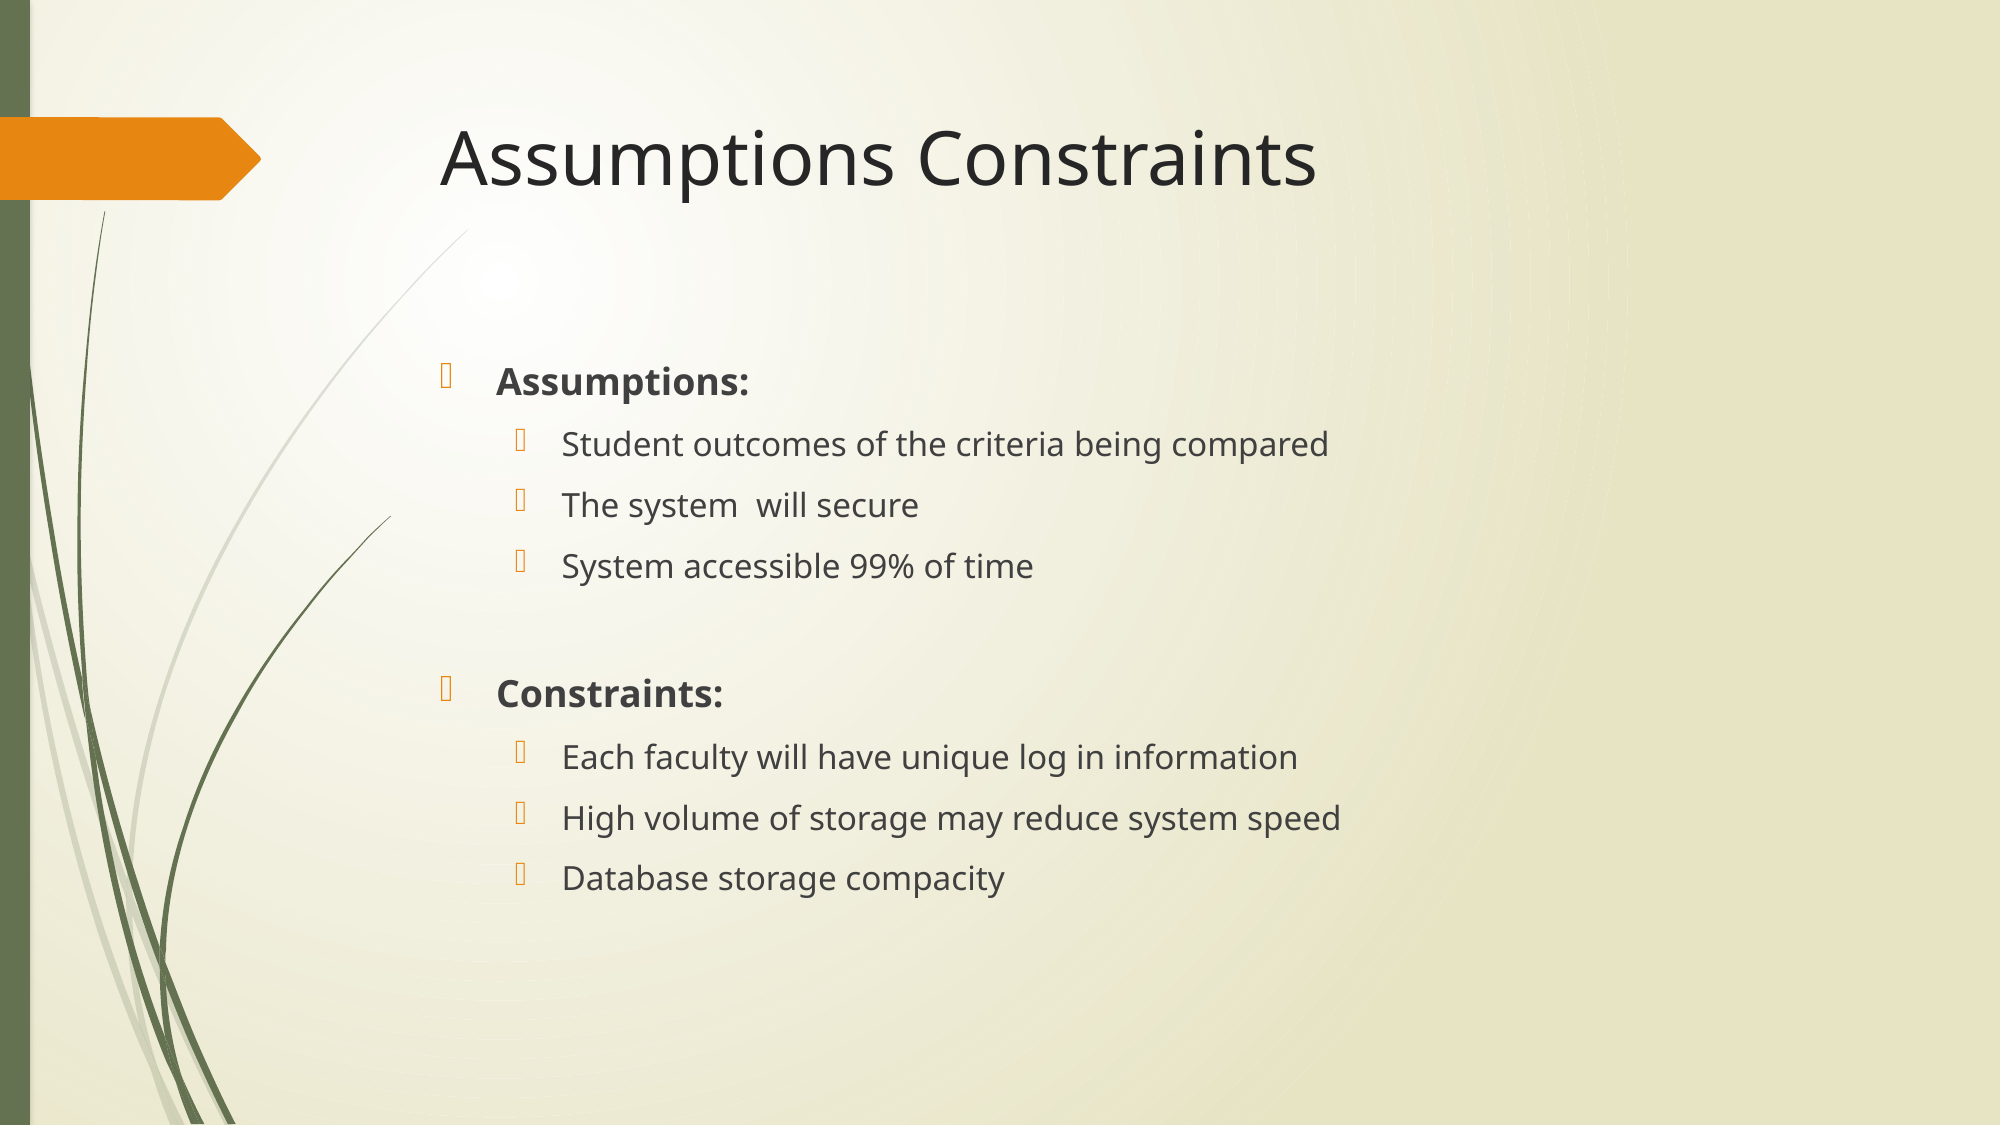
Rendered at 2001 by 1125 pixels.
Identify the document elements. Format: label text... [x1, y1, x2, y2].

title Assumptions Constraints [425, 102, 1888, 313]
list Assumptions: Student outcomes of the criteria being compared The system will secure System accessible 99% of time Constraints: Each faculty will have unique log in information High volume of storage may reduce system speed Database storage compacity [424, 350, 1888, 970]
